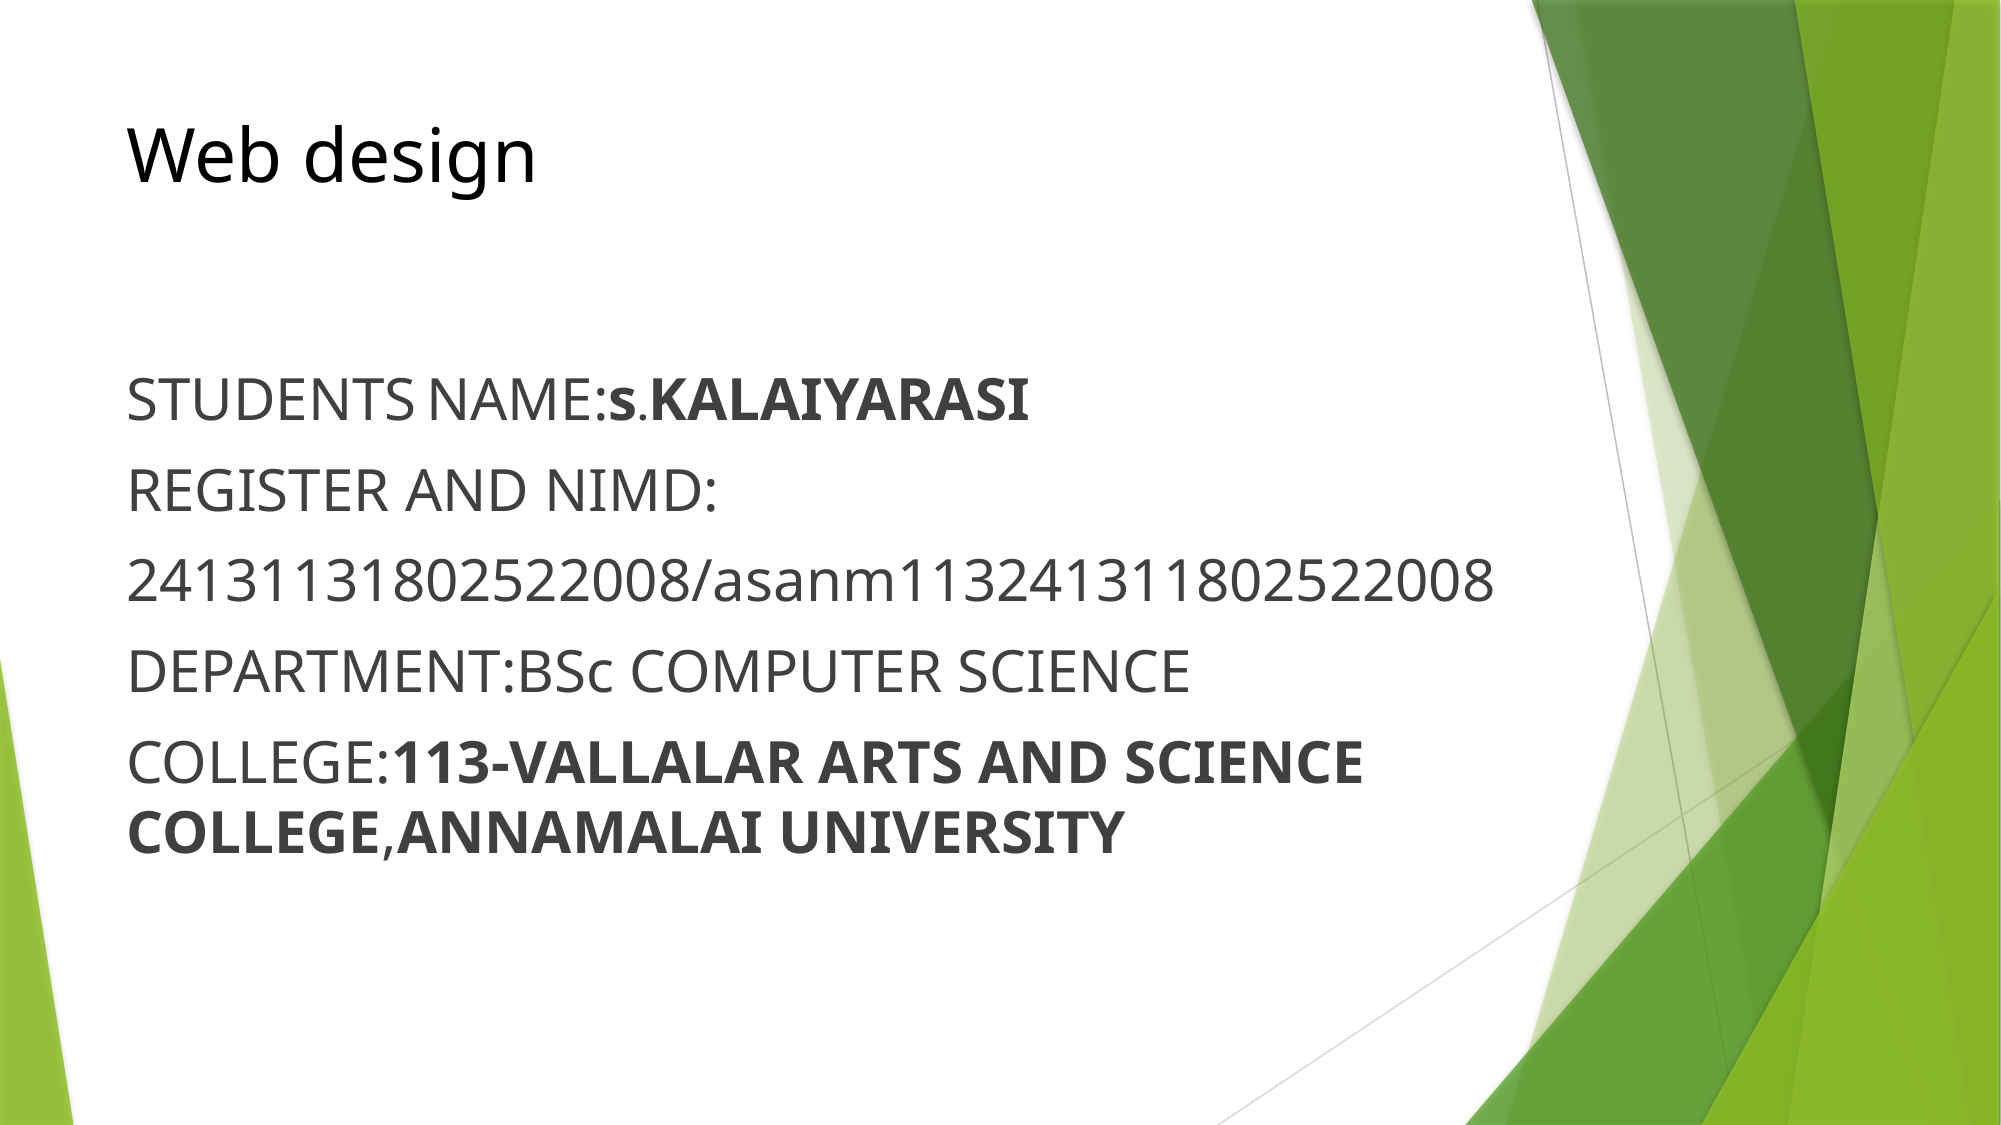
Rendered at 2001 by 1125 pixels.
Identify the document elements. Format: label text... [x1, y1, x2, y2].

list STUDENTS NAME:s.KALAIYARASI REGISTER AND NIMD: 24131131802522008/asanm113241311802522008 DEPARTMENT:BSc COMPUTER SCIENCE COLLEGE:113-VALLALAR ARTS AND SCIENCE COLLEGE,ANNAMALAI UNIVERSITY [111, 354, 1522, 992]
title Web design [111, 99, 1522, 317]
